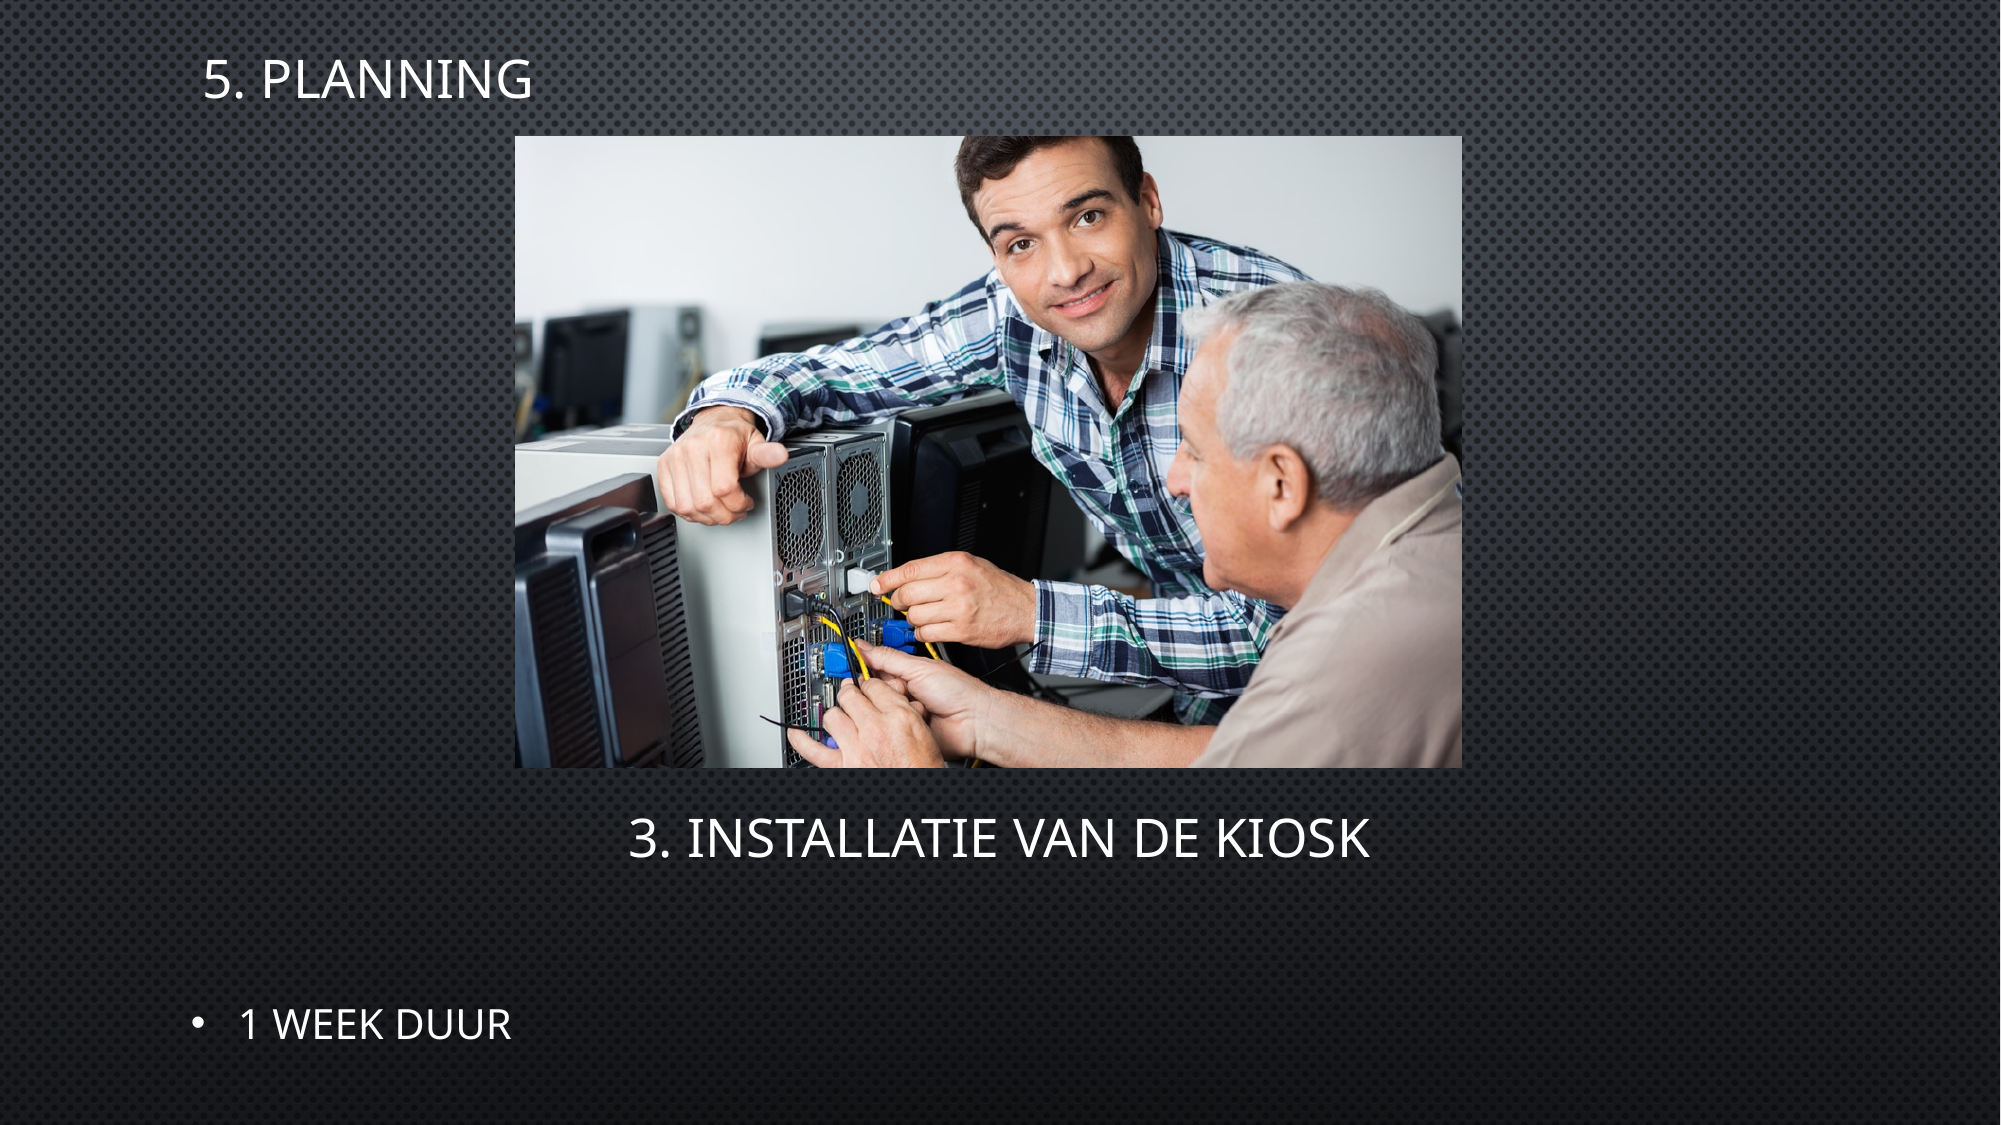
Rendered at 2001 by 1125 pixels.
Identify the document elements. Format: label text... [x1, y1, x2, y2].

list 1 week duur [175, 935, 1801, 1110]
picture [514, 136, 1462, 768]
title 5. planning [187, 37, 1813, 118]
text_box 3. Installatie van de kiosk [187, 796, 1813, 877]
